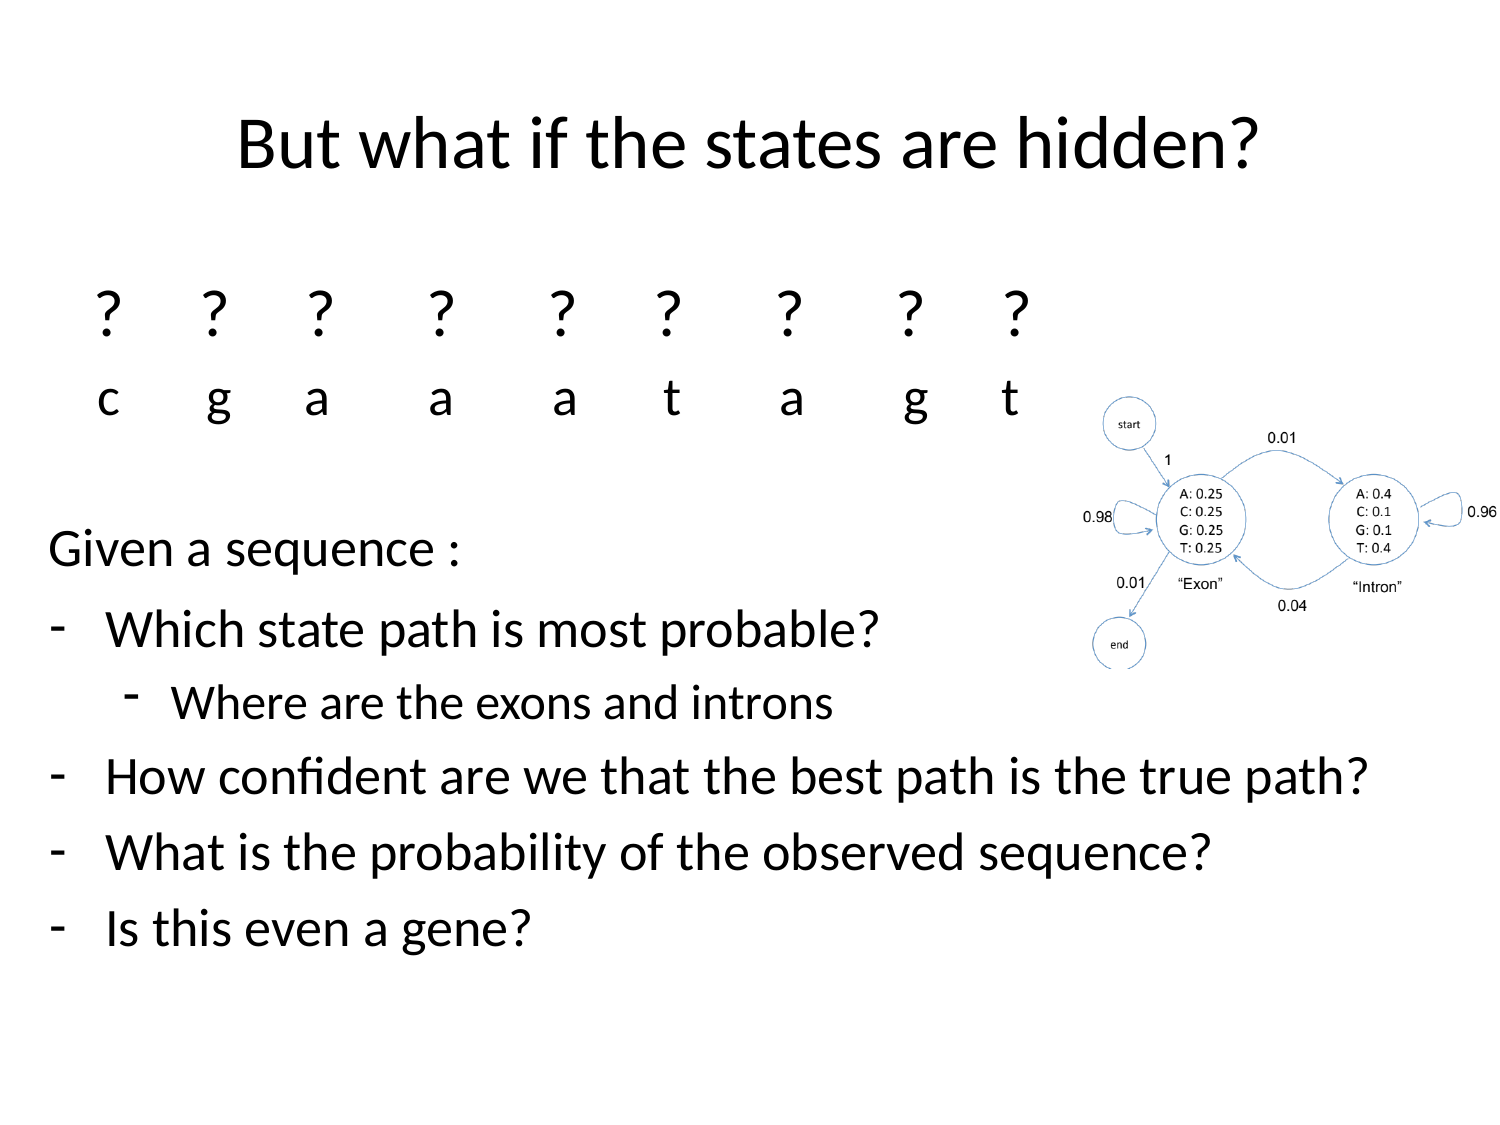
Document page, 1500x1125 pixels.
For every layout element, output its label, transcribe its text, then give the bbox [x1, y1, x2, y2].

picture [1076, 396, 1500, 670]
title But what if the states are hidden? [75, 45, 1425, 233]
list ? ? ? ? ? ? ? ? ? c g a a a t a g t Given a sequence : Which state path is most probable? Where are the exons and introns How confident are we that the best path is the true path? What is the probability of the observed sequence? Is this even a gene? [33, 262, 1459, 1125]
